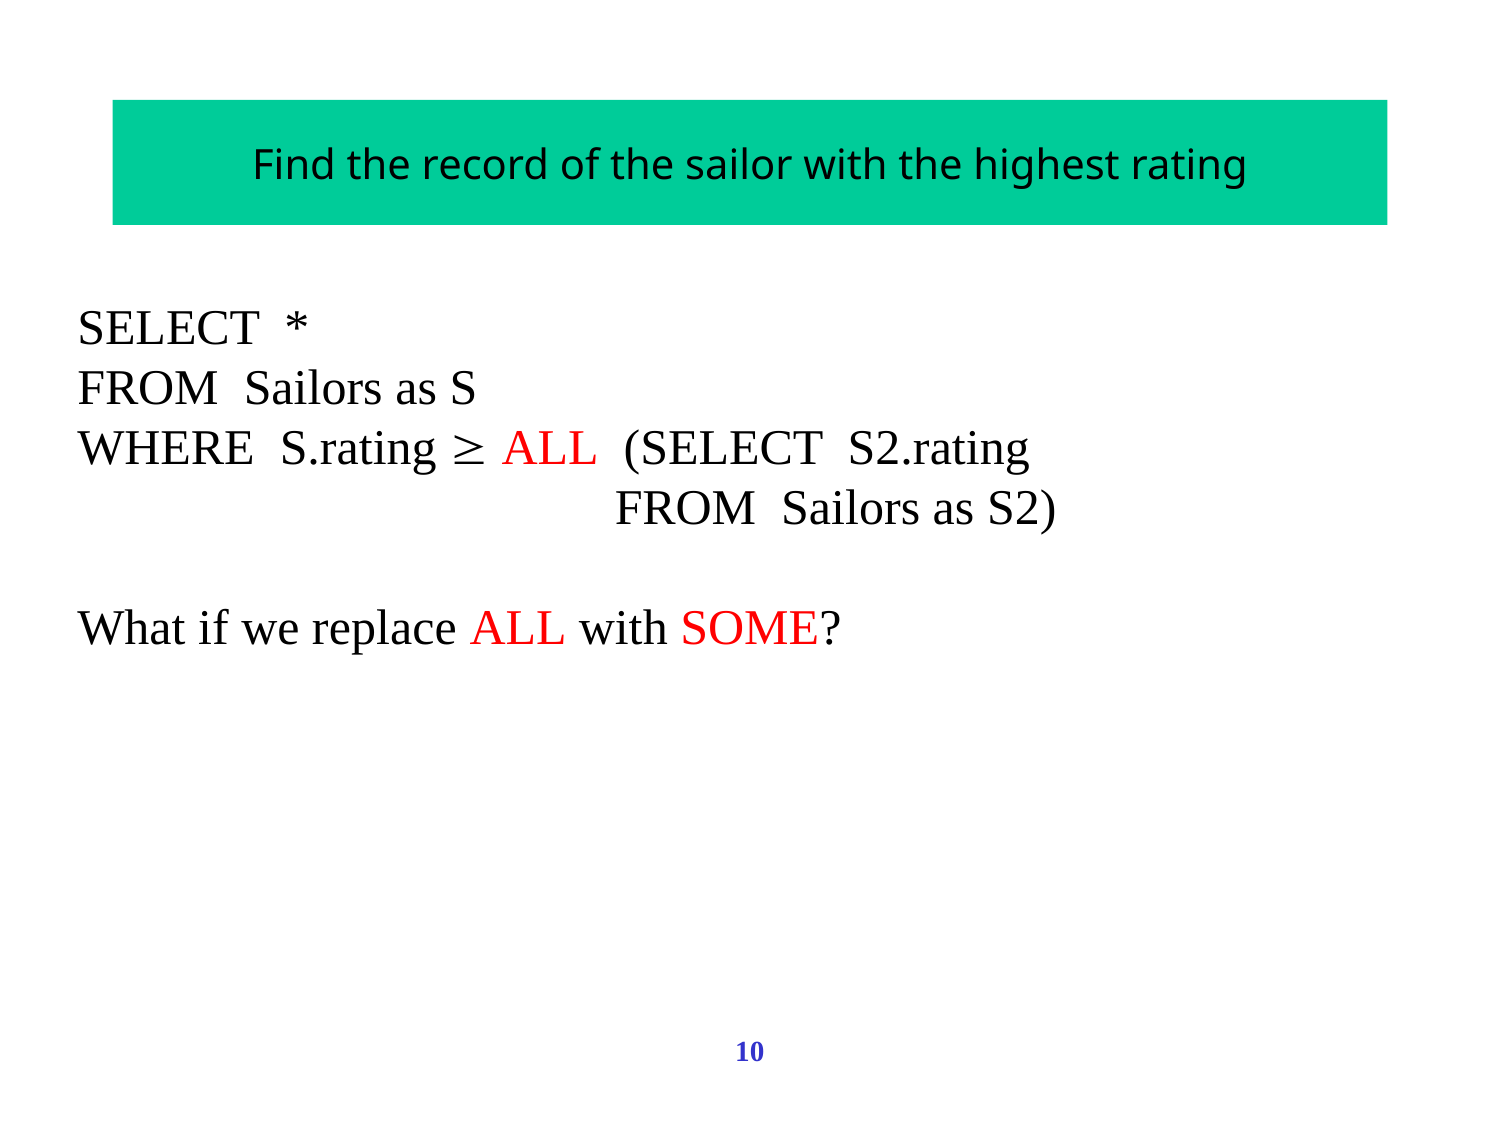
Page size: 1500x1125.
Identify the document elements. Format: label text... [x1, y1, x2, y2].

footer 10 [74, 1024, 1426, 1101]
text_box SELECT * FROM Sailors as S WHERE S.rating  ALL (SELECT S2.rating FROM Sailors as S2) What if we replace ALL with SOME? [62, 287, 1413, 722]
title Find the record of the sailor with the highest rating [112, 99, 1388, 225]
